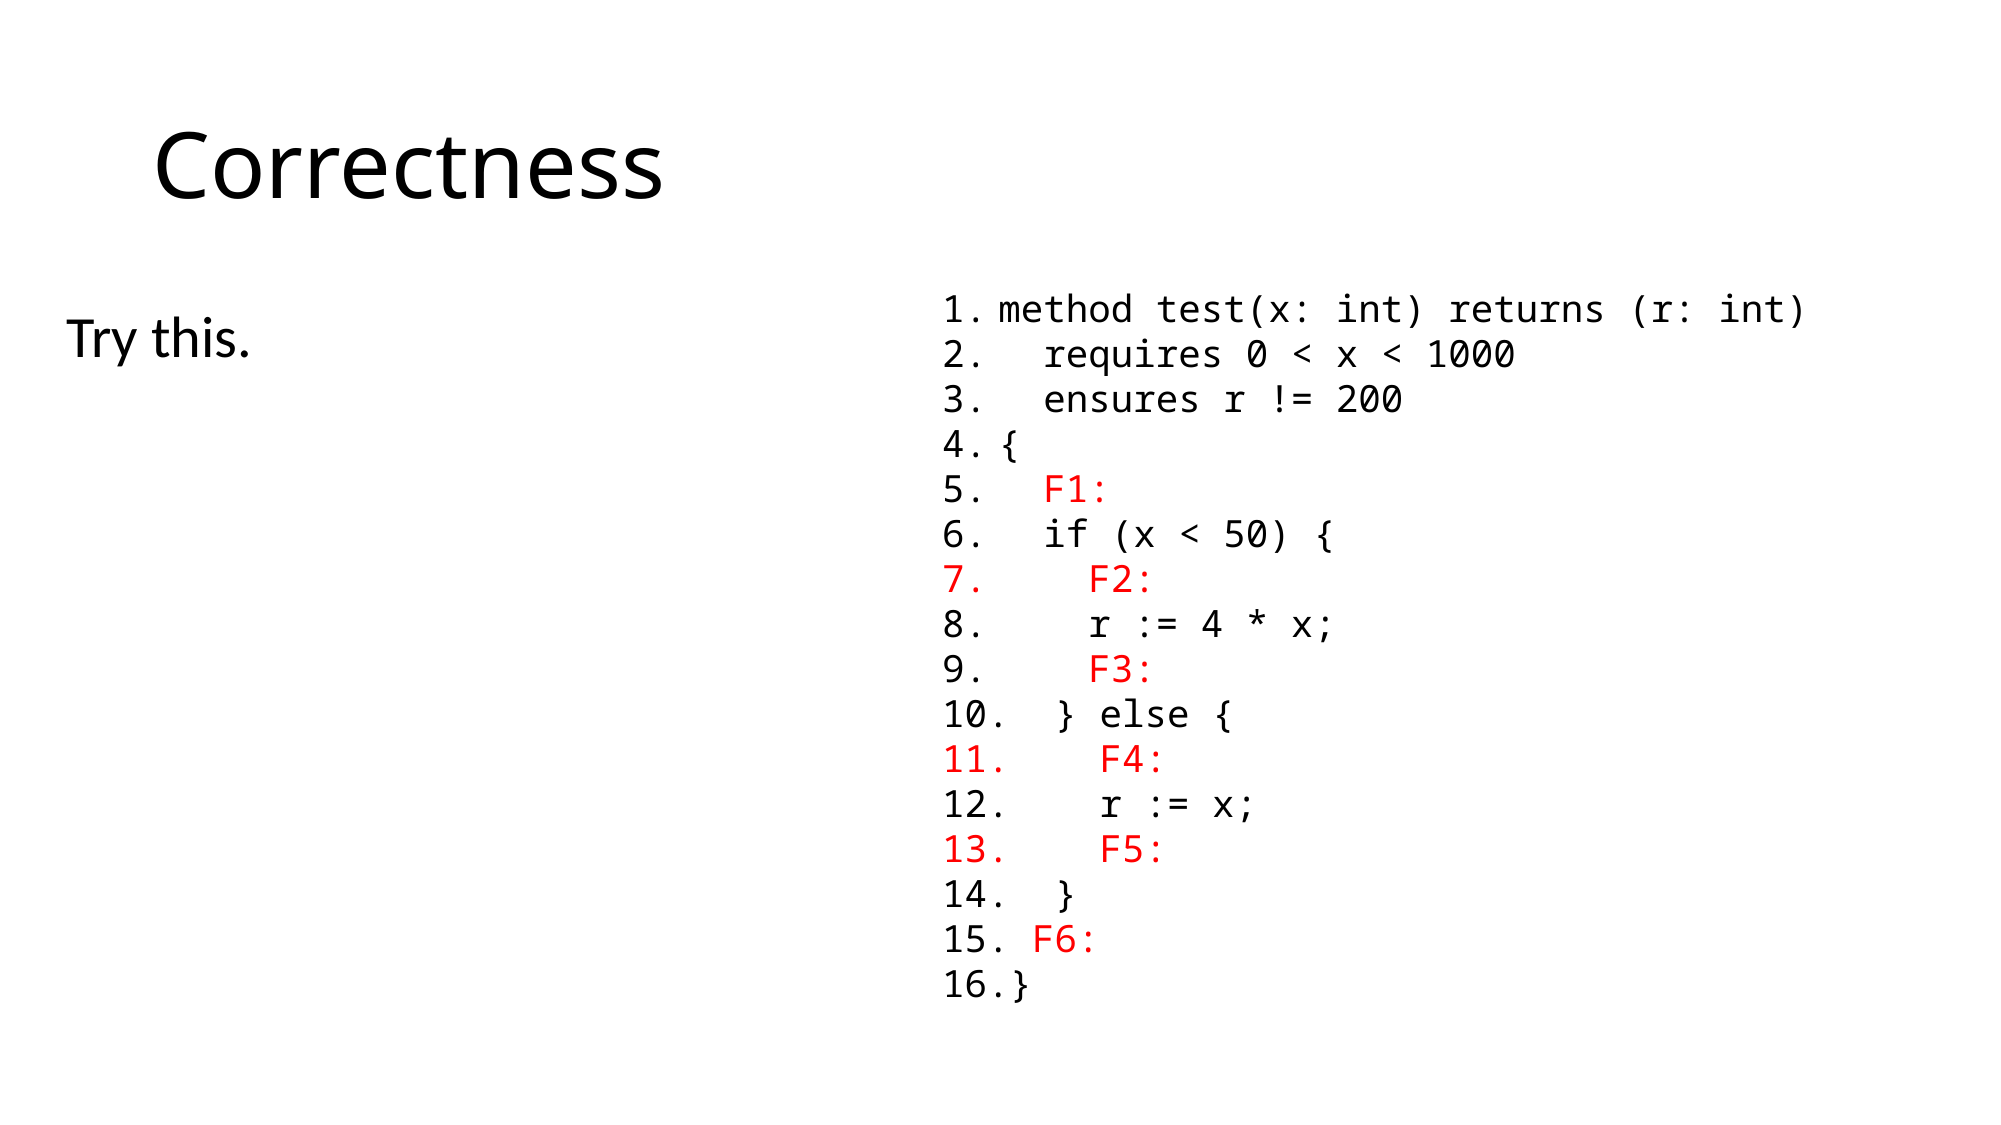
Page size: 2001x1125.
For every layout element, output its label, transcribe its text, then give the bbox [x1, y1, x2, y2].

list Try this. [51, 299, 913, 1014]
text_box method test(x: int) returns (r: int) requires 0 < x < 1000 ensures r != 200 { F1: if (x < 50) { F2: r := 4 * x; F3: } else { F4: r := x; F5: } F6: } [927, 277, 1978, 1013]
title Correctness [137, 59, 1863, 278]
